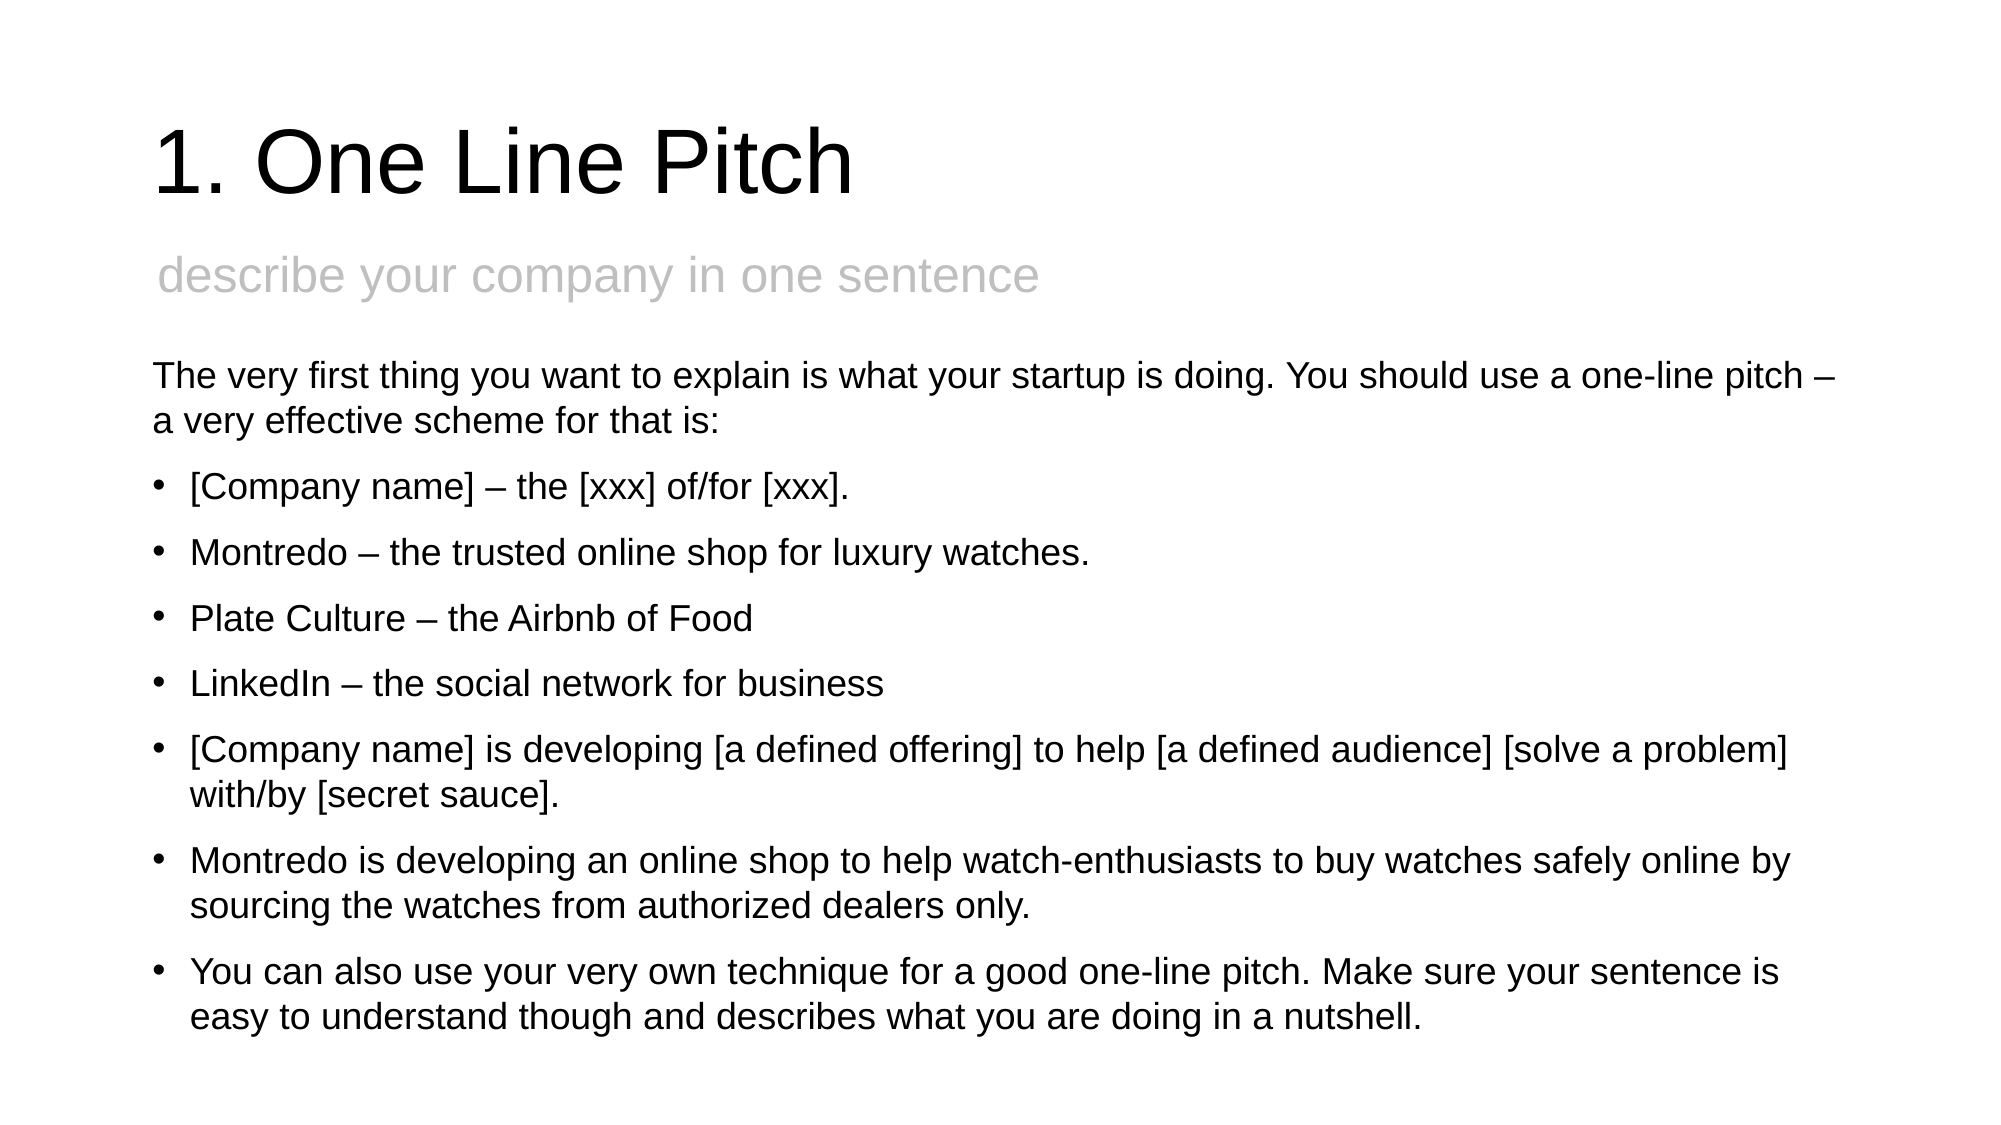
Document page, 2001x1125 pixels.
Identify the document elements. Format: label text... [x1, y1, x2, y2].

text_box describe your company in one sentence [142, 234, 1056, 310]
title 1. One Line Pitch [137, 55, 1863, 273]
list The very first thing you want to explain is what your startup is doing. You should use a one-line pitch – a very effective scheme for that is: [Company name] – the [xxx] of/for [xxx]. Montredo – the trusted online shop for luxury watches. Plate Culture – the Airbnb of Food LinkedIn – the social network for business [Company name] is developing [a defined offering] to help [a defined audience] [solve a problem] with/by [secret sauce]. Montredo is developing an online shop to help watch-enthusiasts to buy watches safely online by sourcing the watches from authorized dealers only. You can also use your very own technique for a good one-line pitch. Make sure your sentence is easy to understand though and describes what you are doing in a nutshell. [137, 343, 1863, 1014]
